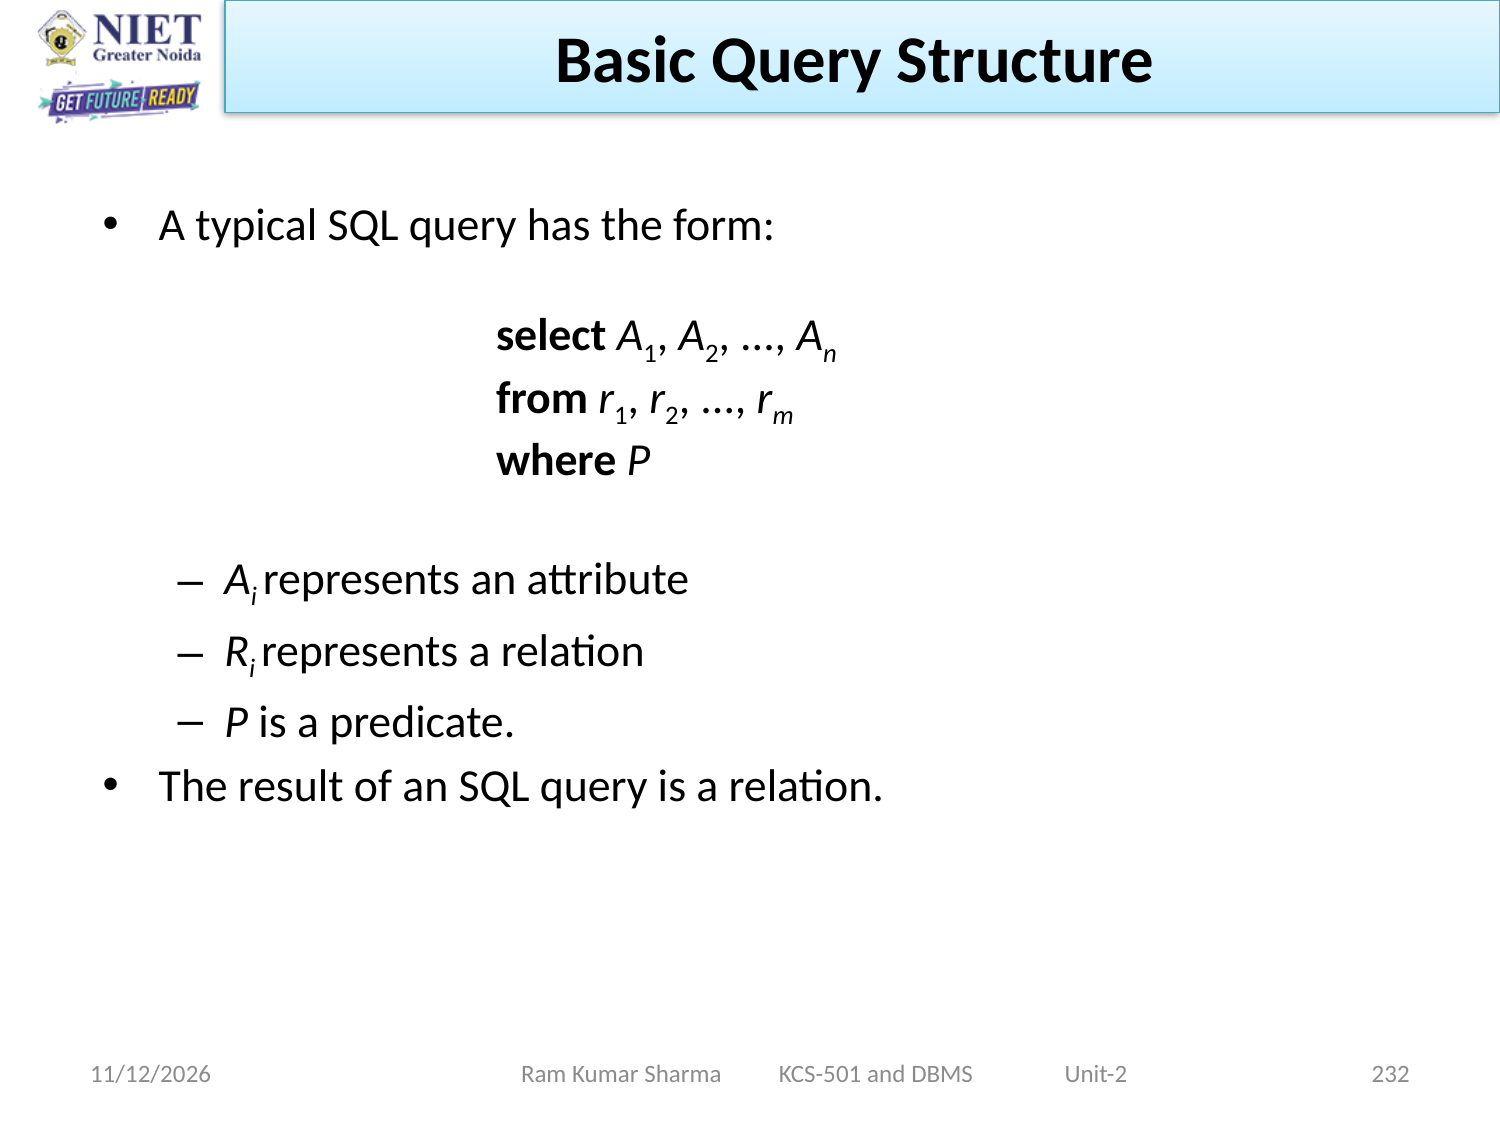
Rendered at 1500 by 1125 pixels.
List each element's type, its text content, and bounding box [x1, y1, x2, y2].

footer Ram Kumar Sharma KCS-501 and DBMS Unit-2 [412, 1042, 1074, 1103]
text_box Basic Query Structure [238, 0, 1500, 113]
slide_number 232 [1074, 1042, 1425, 1103]
picture [0, 0, 238, 135]
list A typical SQL query has the form: select A1, A2, ..., An from r1, r2, ..., rm where P Ai represents an attribute Ri represents a relation P is a predicate. The result of an SQL query is a relation. [87, 187, 1438, 930]
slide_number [75, 1042, 412, 1103]
